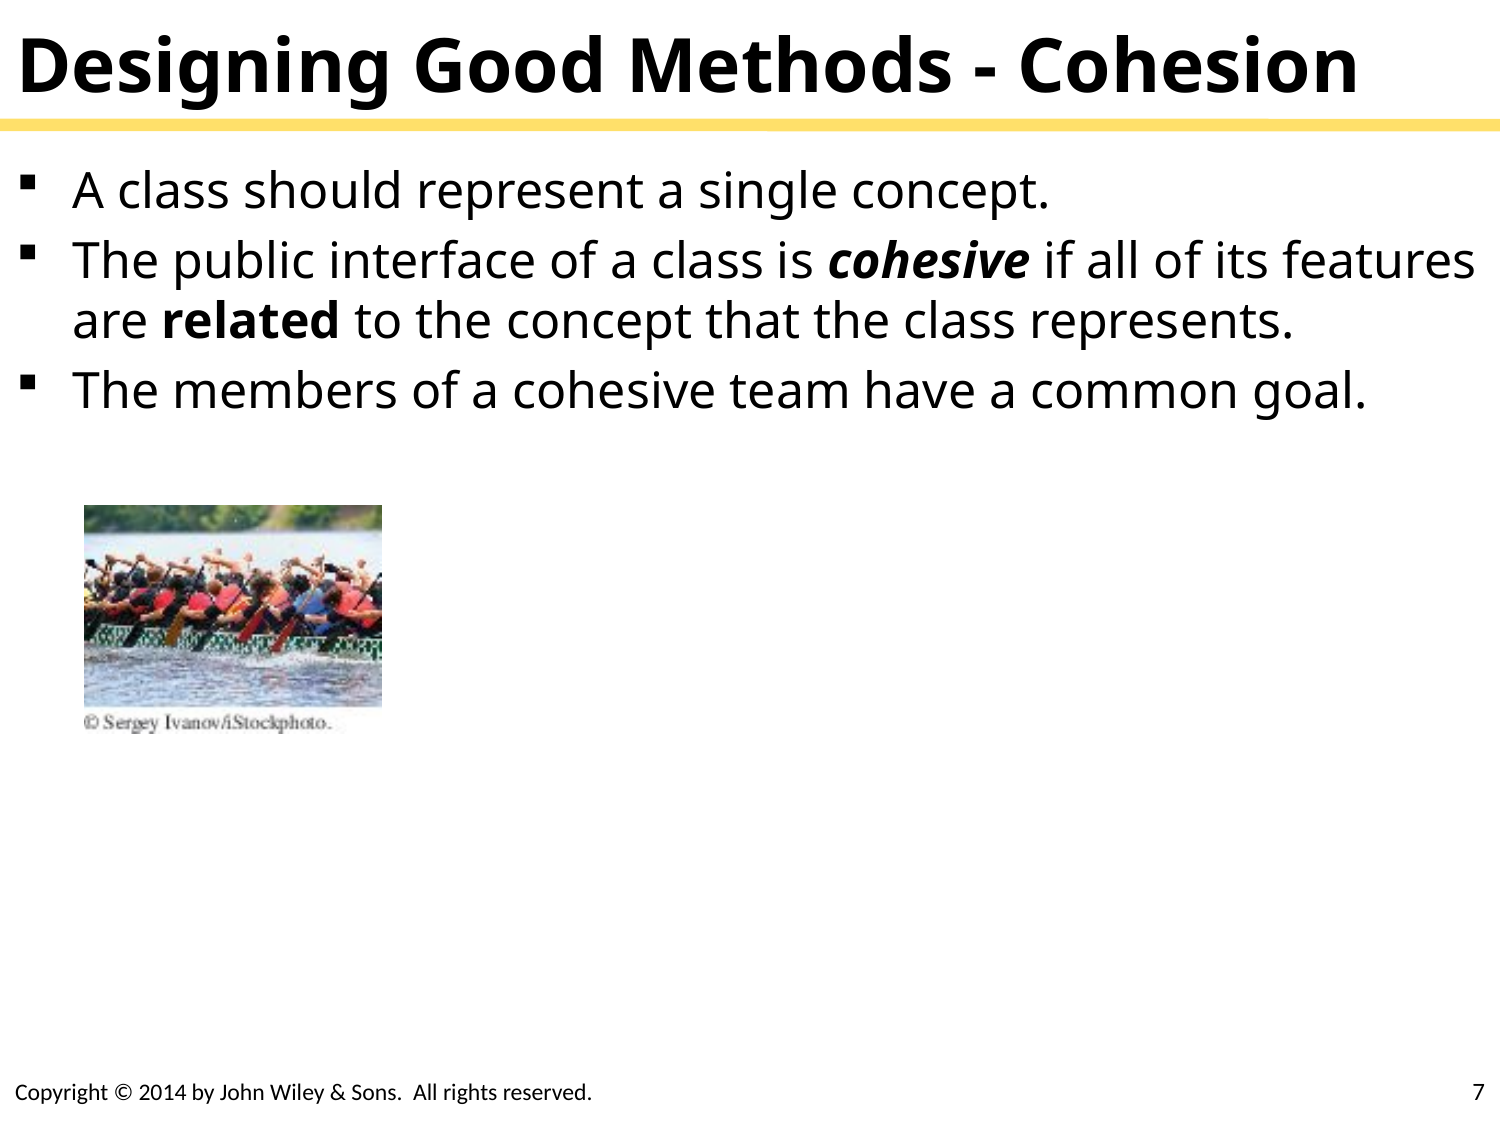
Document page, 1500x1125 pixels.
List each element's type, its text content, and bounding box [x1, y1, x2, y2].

picture [83, 505, 383, 734]
title Designing Good Methods - Cohesion [1, 0, 1500, 125]
list A class should represent a single concept. The public interface of a class is cohesive if all of its features are related to the concept that the class represents. The members of a cohesive team have a common goal. [1, 151, 1500, 1081]
